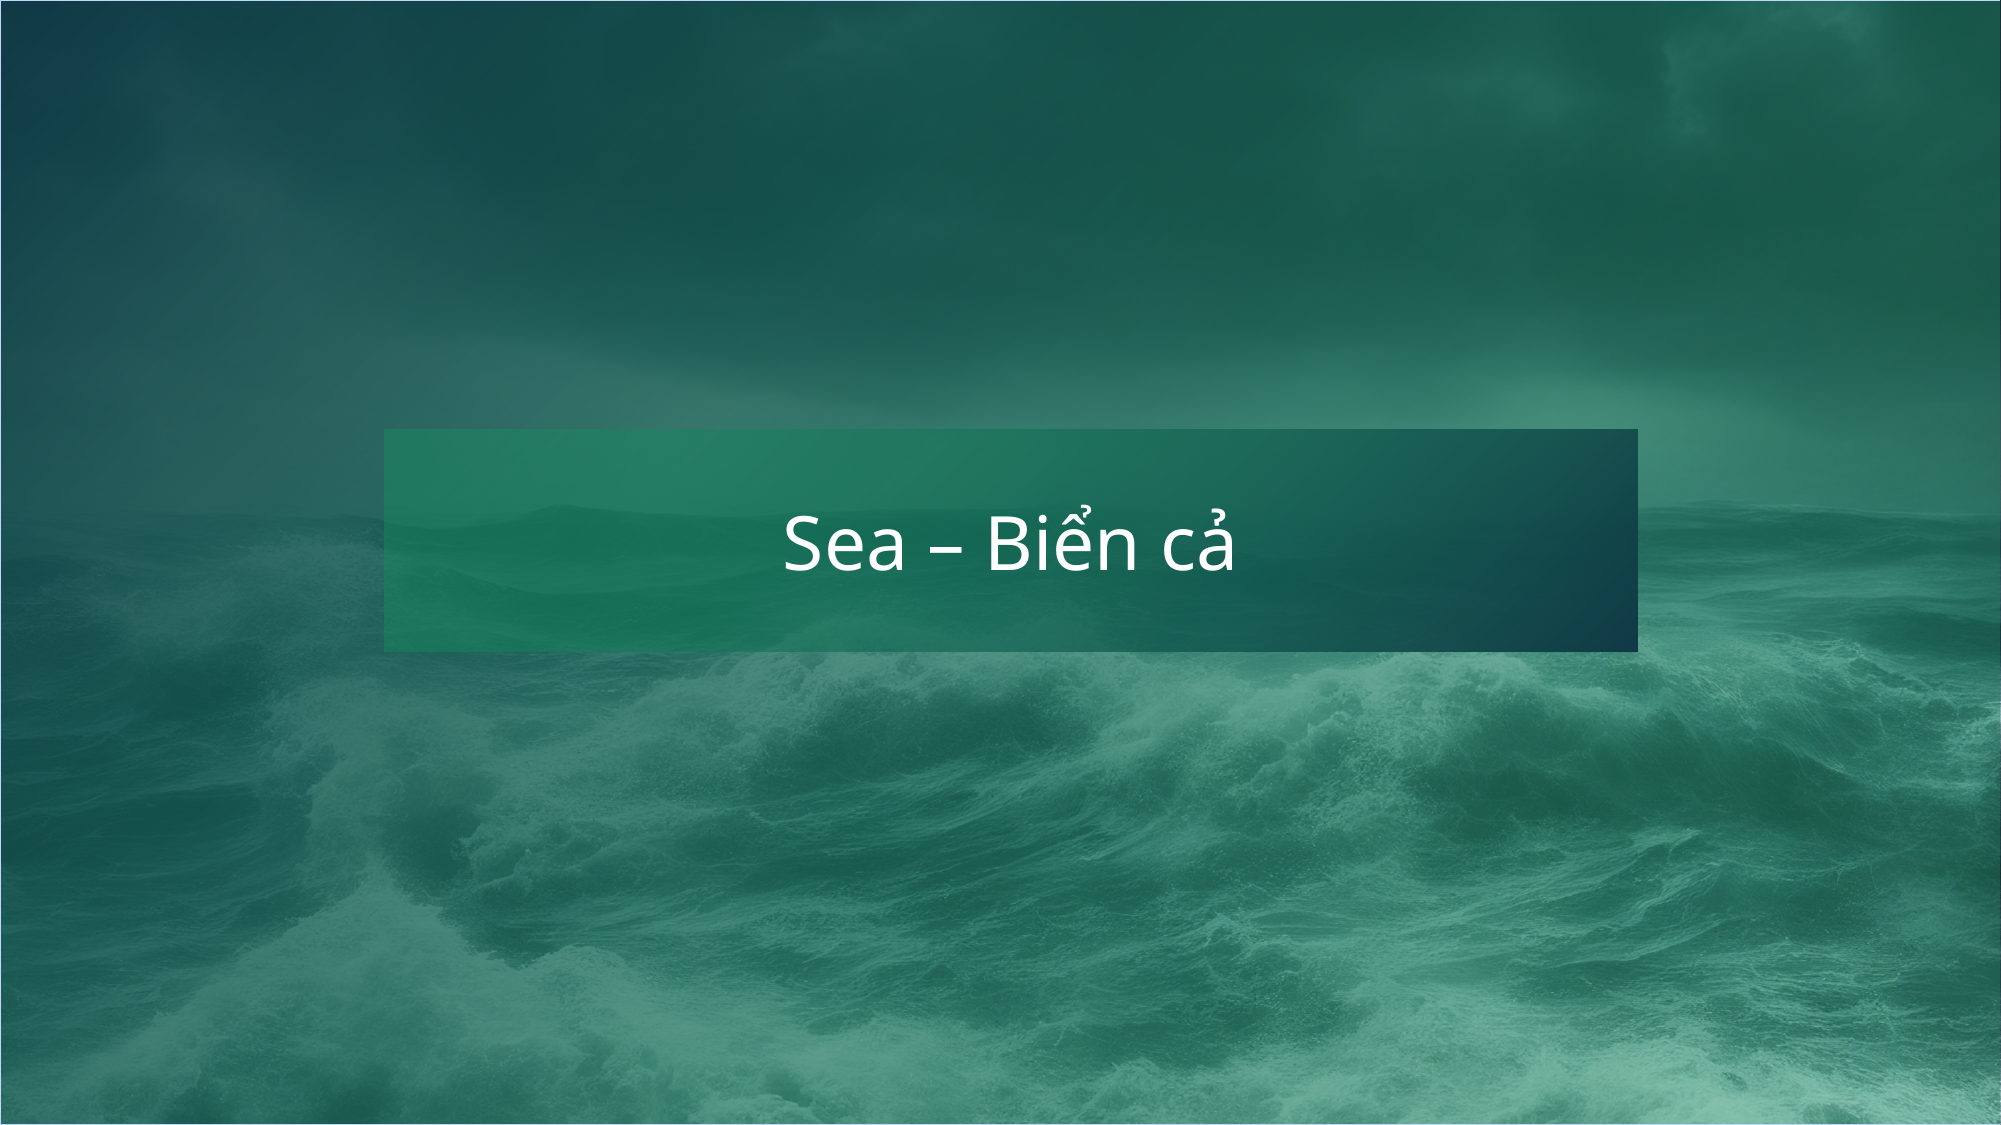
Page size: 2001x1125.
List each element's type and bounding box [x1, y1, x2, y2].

picture [0, 0, 2001, 1125]
text_box [384, 429, 1638, 652]
